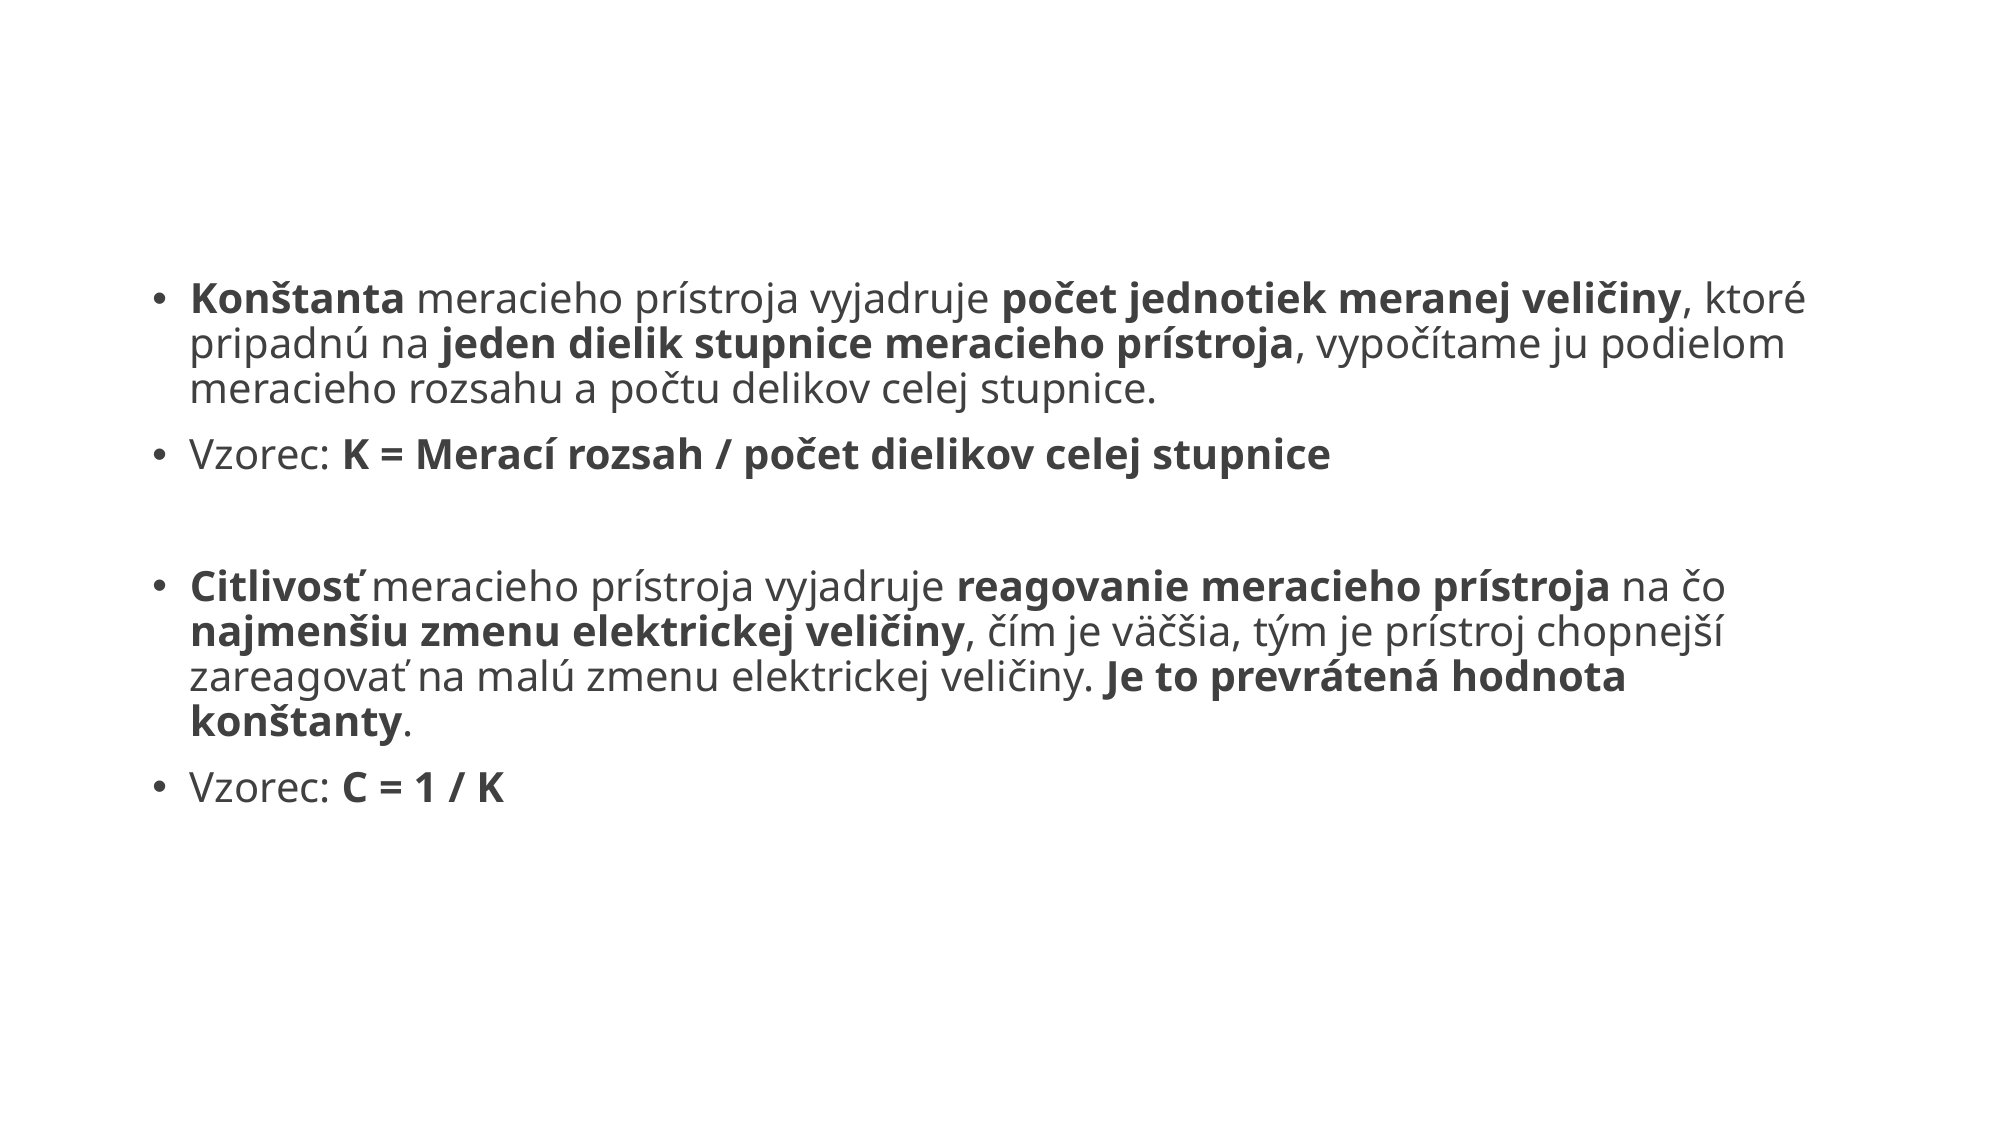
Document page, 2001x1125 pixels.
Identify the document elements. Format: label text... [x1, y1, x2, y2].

list Konštanta meracieho prístroja vyjadruje počet jednotiek meranej veličiny, ktoré pripadnú na jeden dielik stupnice meracieho prístroja, vypočítame ju podielom meracieho rozsahu a počtu delikov celej stupnice. Vzorec: K = Merací rozsah / počet dielikov celej stupnice Citlivosť meracieho prístroja vyjadruje reagovanie meracieho prístroja na čo najmenšiu zmenu elektrickej veličiny, čím je väčšia, tým je prístroj chopnejší zareagovať na malú zmenu elektrickej veličiny. Je to prevrátená hodnota konštanty. Vzorec: C = 1 / K [137, 270, 1863, 855]
